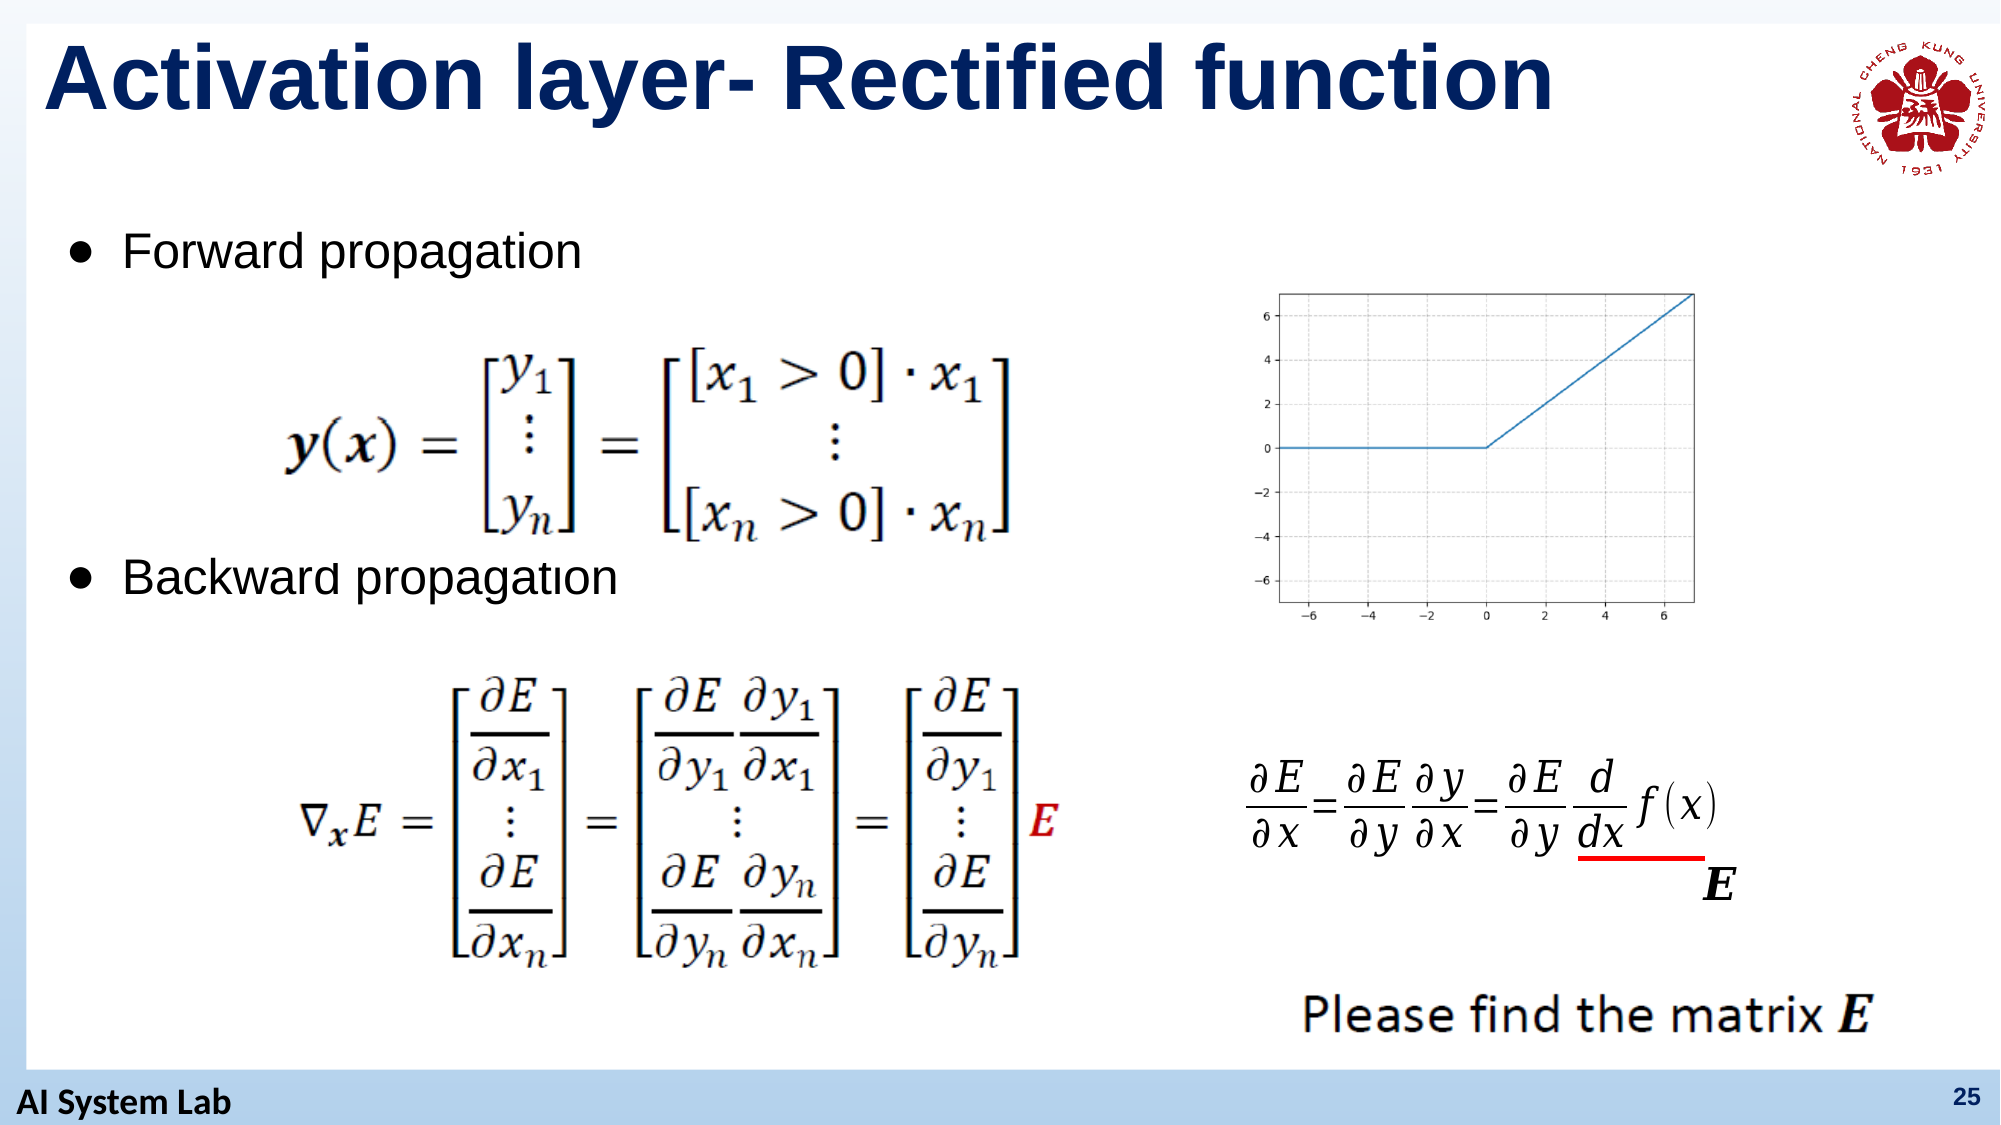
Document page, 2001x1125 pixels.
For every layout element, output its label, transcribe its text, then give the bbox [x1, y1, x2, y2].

slide_number 25 [1546, 1065, 1997, 1125]
picture [285, 662, 1882, 1048]
picture [255, 318, 1039, 563]
picture [1847, 38, 1987, 180]
list Forward propagation Backward propagation [31, 217, 1968, 1026]
picture [1249, 291, 1700, 623]
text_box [1243, 753, 1741, 912]
title Activation layer- Rectified function [29, 22, 1727, 178]
